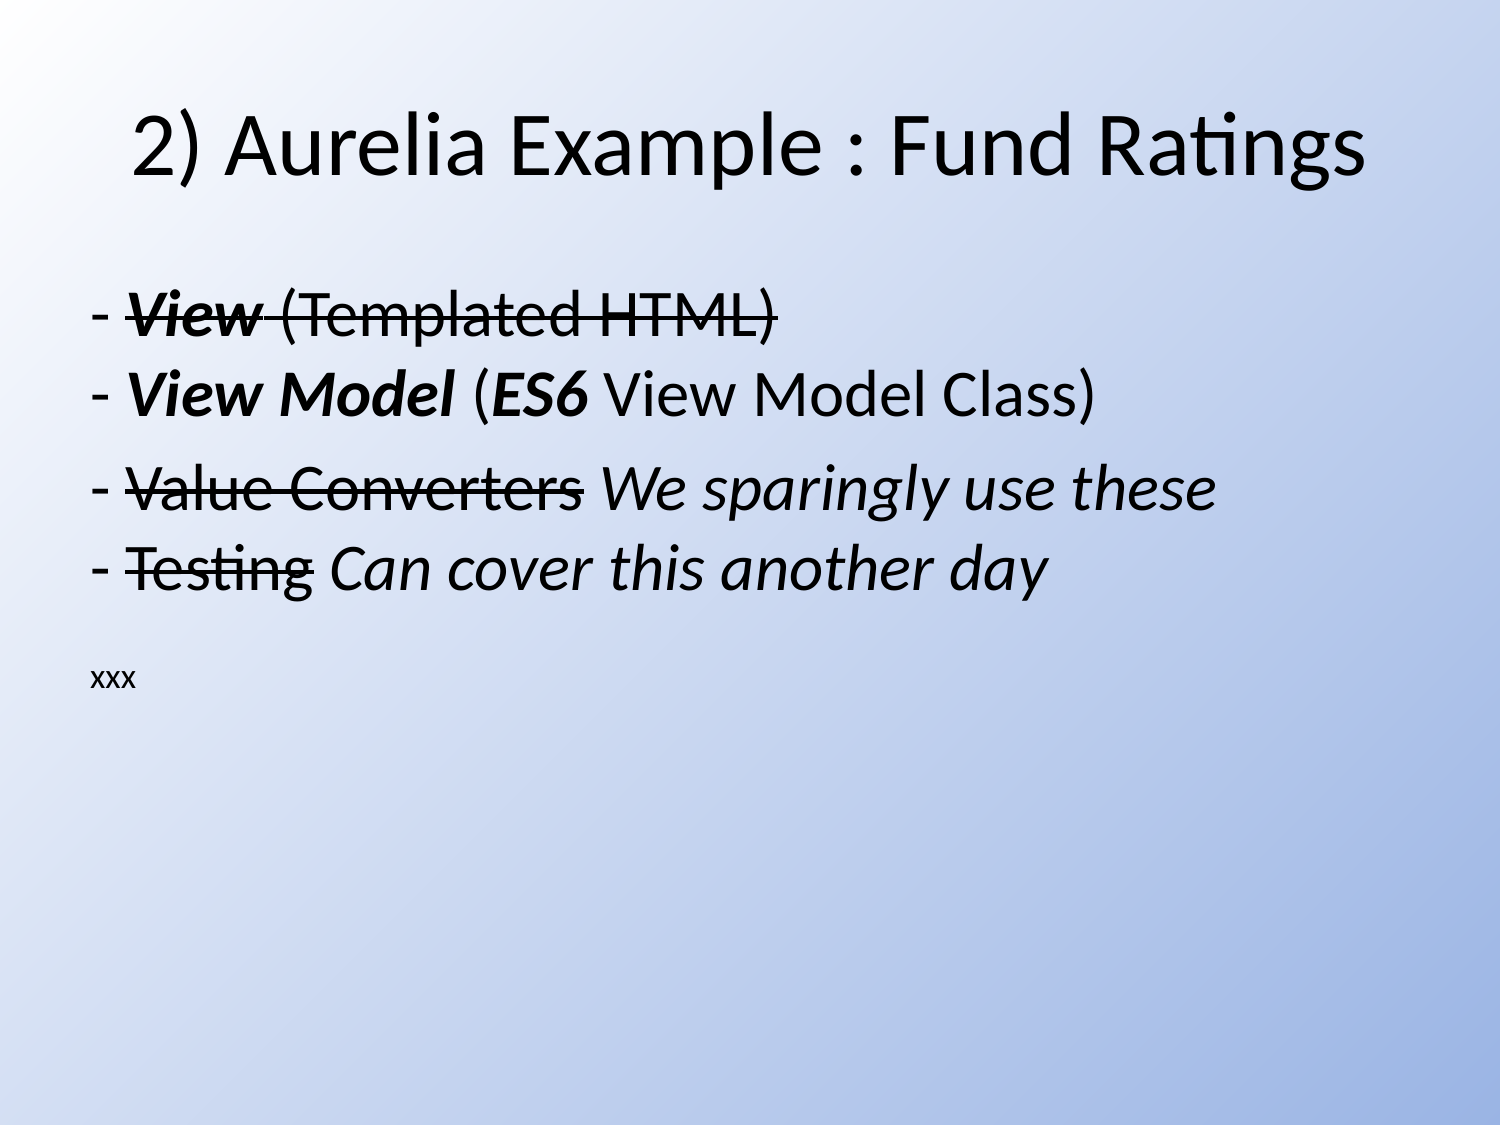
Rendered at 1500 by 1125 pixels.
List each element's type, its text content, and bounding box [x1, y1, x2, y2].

title 2) Aurelia Example : Fund Ratings [75, 45, 1425, 233]
list - View (Templated HTML) - View Model (ES6 View Model Class) - Value Converters We sparingly use these - Testing Can cover this another day xxx [75, 262, 1425, 1005]
